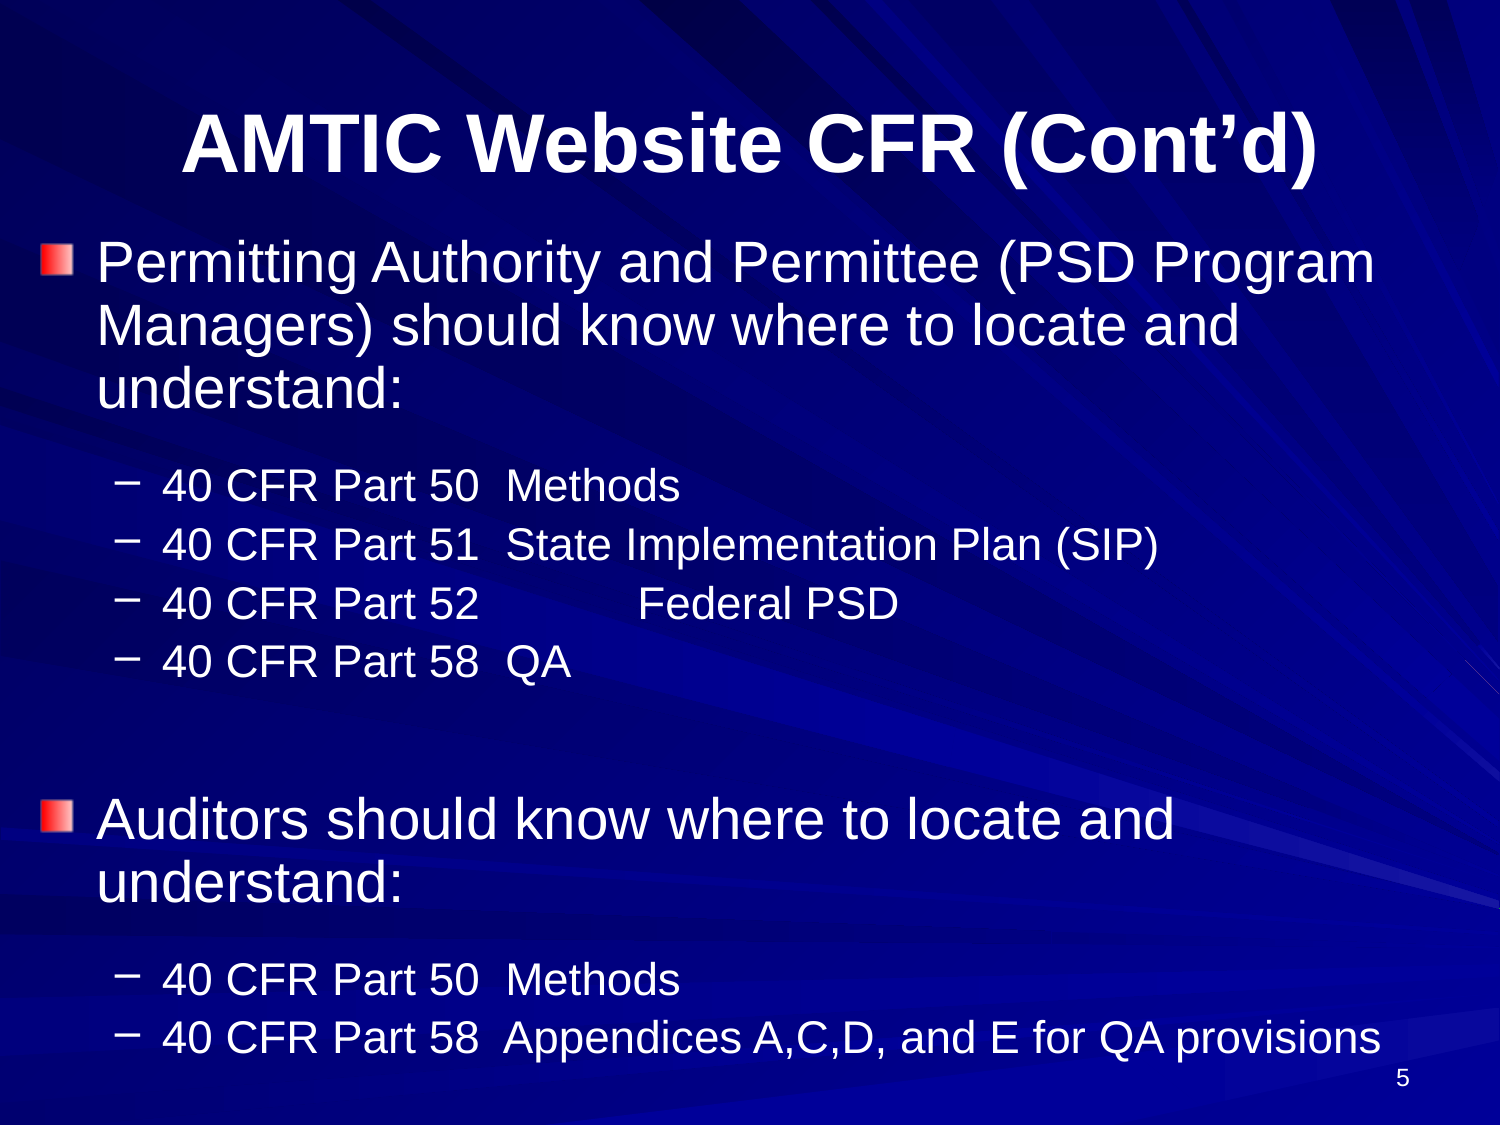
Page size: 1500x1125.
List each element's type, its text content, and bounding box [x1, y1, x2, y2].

title AMTIC Website CFR (Cont’d) [74, 45, 1426, 224]
picture [39, 242, 77, 279]
picture [39, 798, 77, 836]
list Permitting Authority and Permittee (PSD Program Managers) should know where to locate and understand: 40 CFR Part 50 Methods 40 CFR Part 51 State Implementation Plan (SIP) 40 CFR Part 52 Federal PSD 40 CFR Part 58 QA Auditors should know where to locate and understand: 40 CFR Part 50 Methods 40 CFR Part 58 Appendices A,C,D, and E for QA provisions [24, 224, 1463, 1125]
slide_number 5 [1074, 1023, 1426, 1100]
